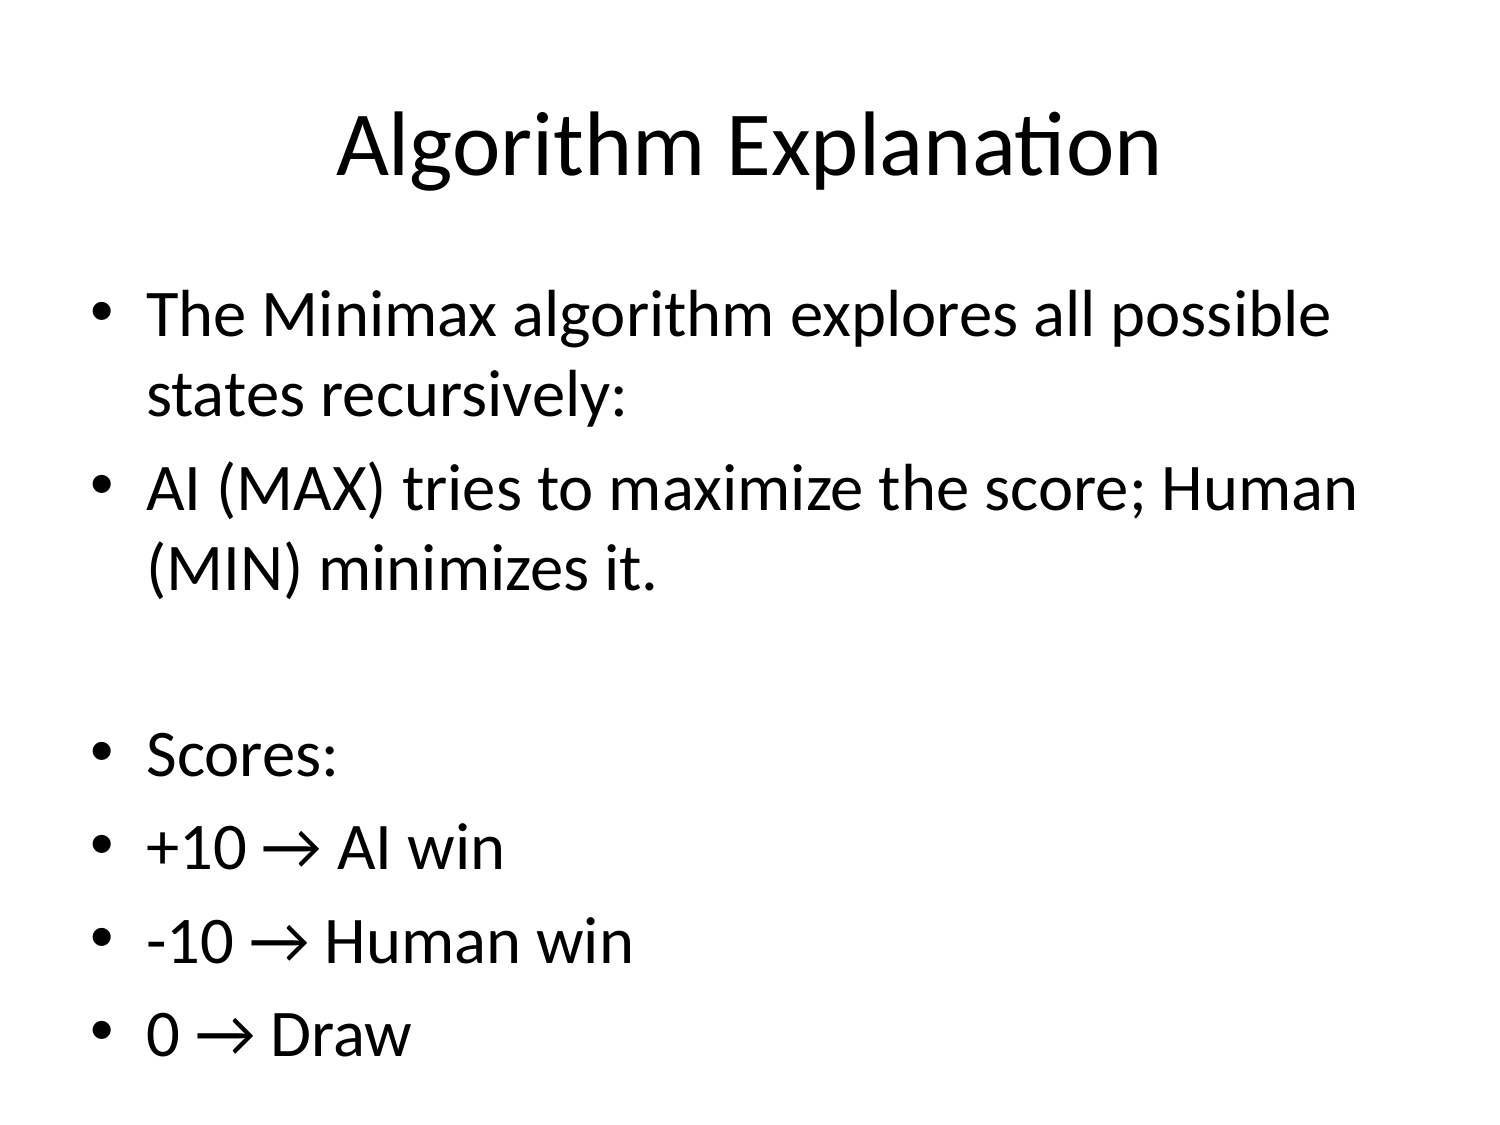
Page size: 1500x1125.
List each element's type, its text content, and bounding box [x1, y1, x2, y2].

list The Minimax algorithm explores all possible states recursively: AI (MAX) tries to maximize the score; Human (MIN) minimizes it. Scores: +10 → AI win -10 → Human win 0 → Draw [75, 262, 1425, 1005]
title Algorithm Explanation [75, 45, 1425, 233]
